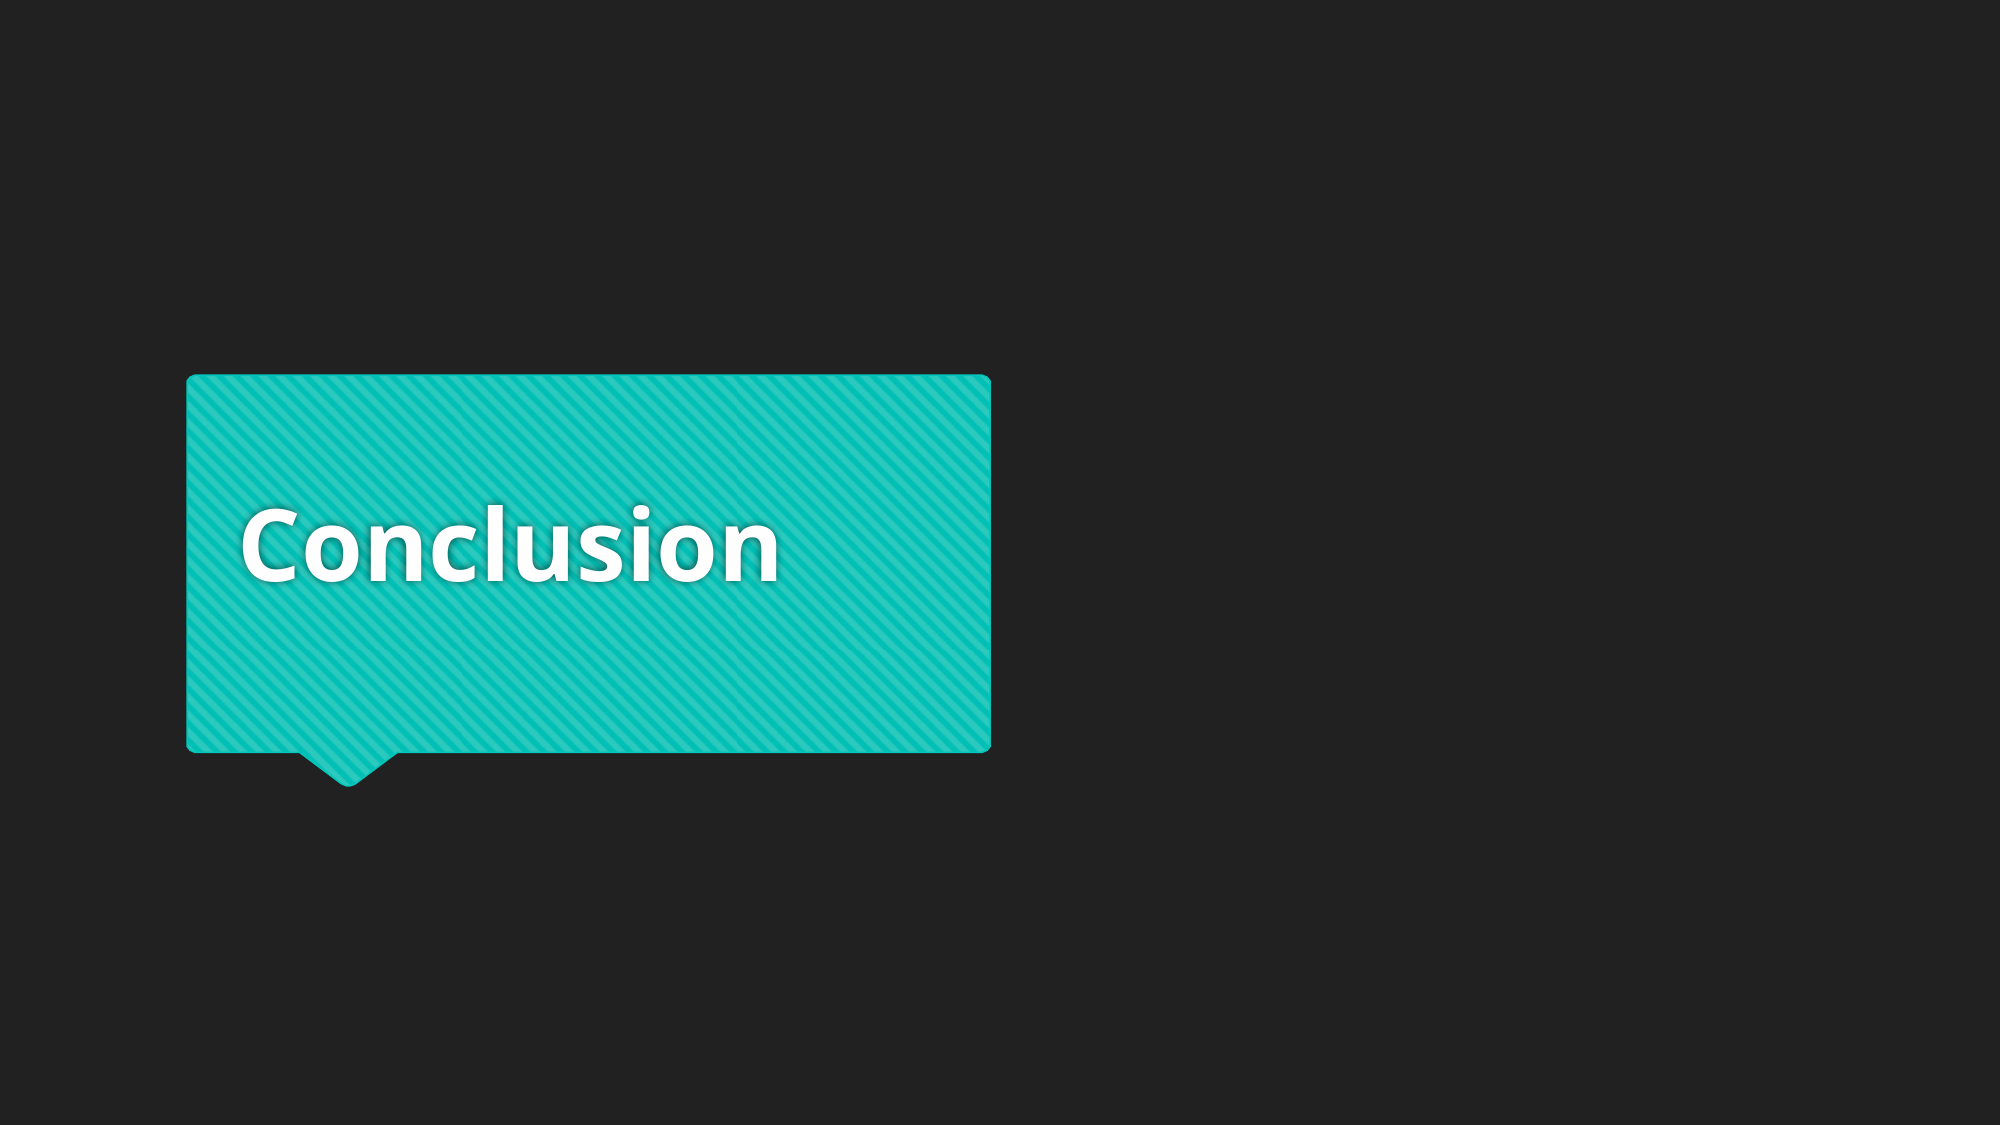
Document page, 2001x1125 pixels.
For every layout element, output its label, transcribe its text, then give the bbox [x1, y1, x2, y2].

title Conclusion [222, 399, 942, 729]
